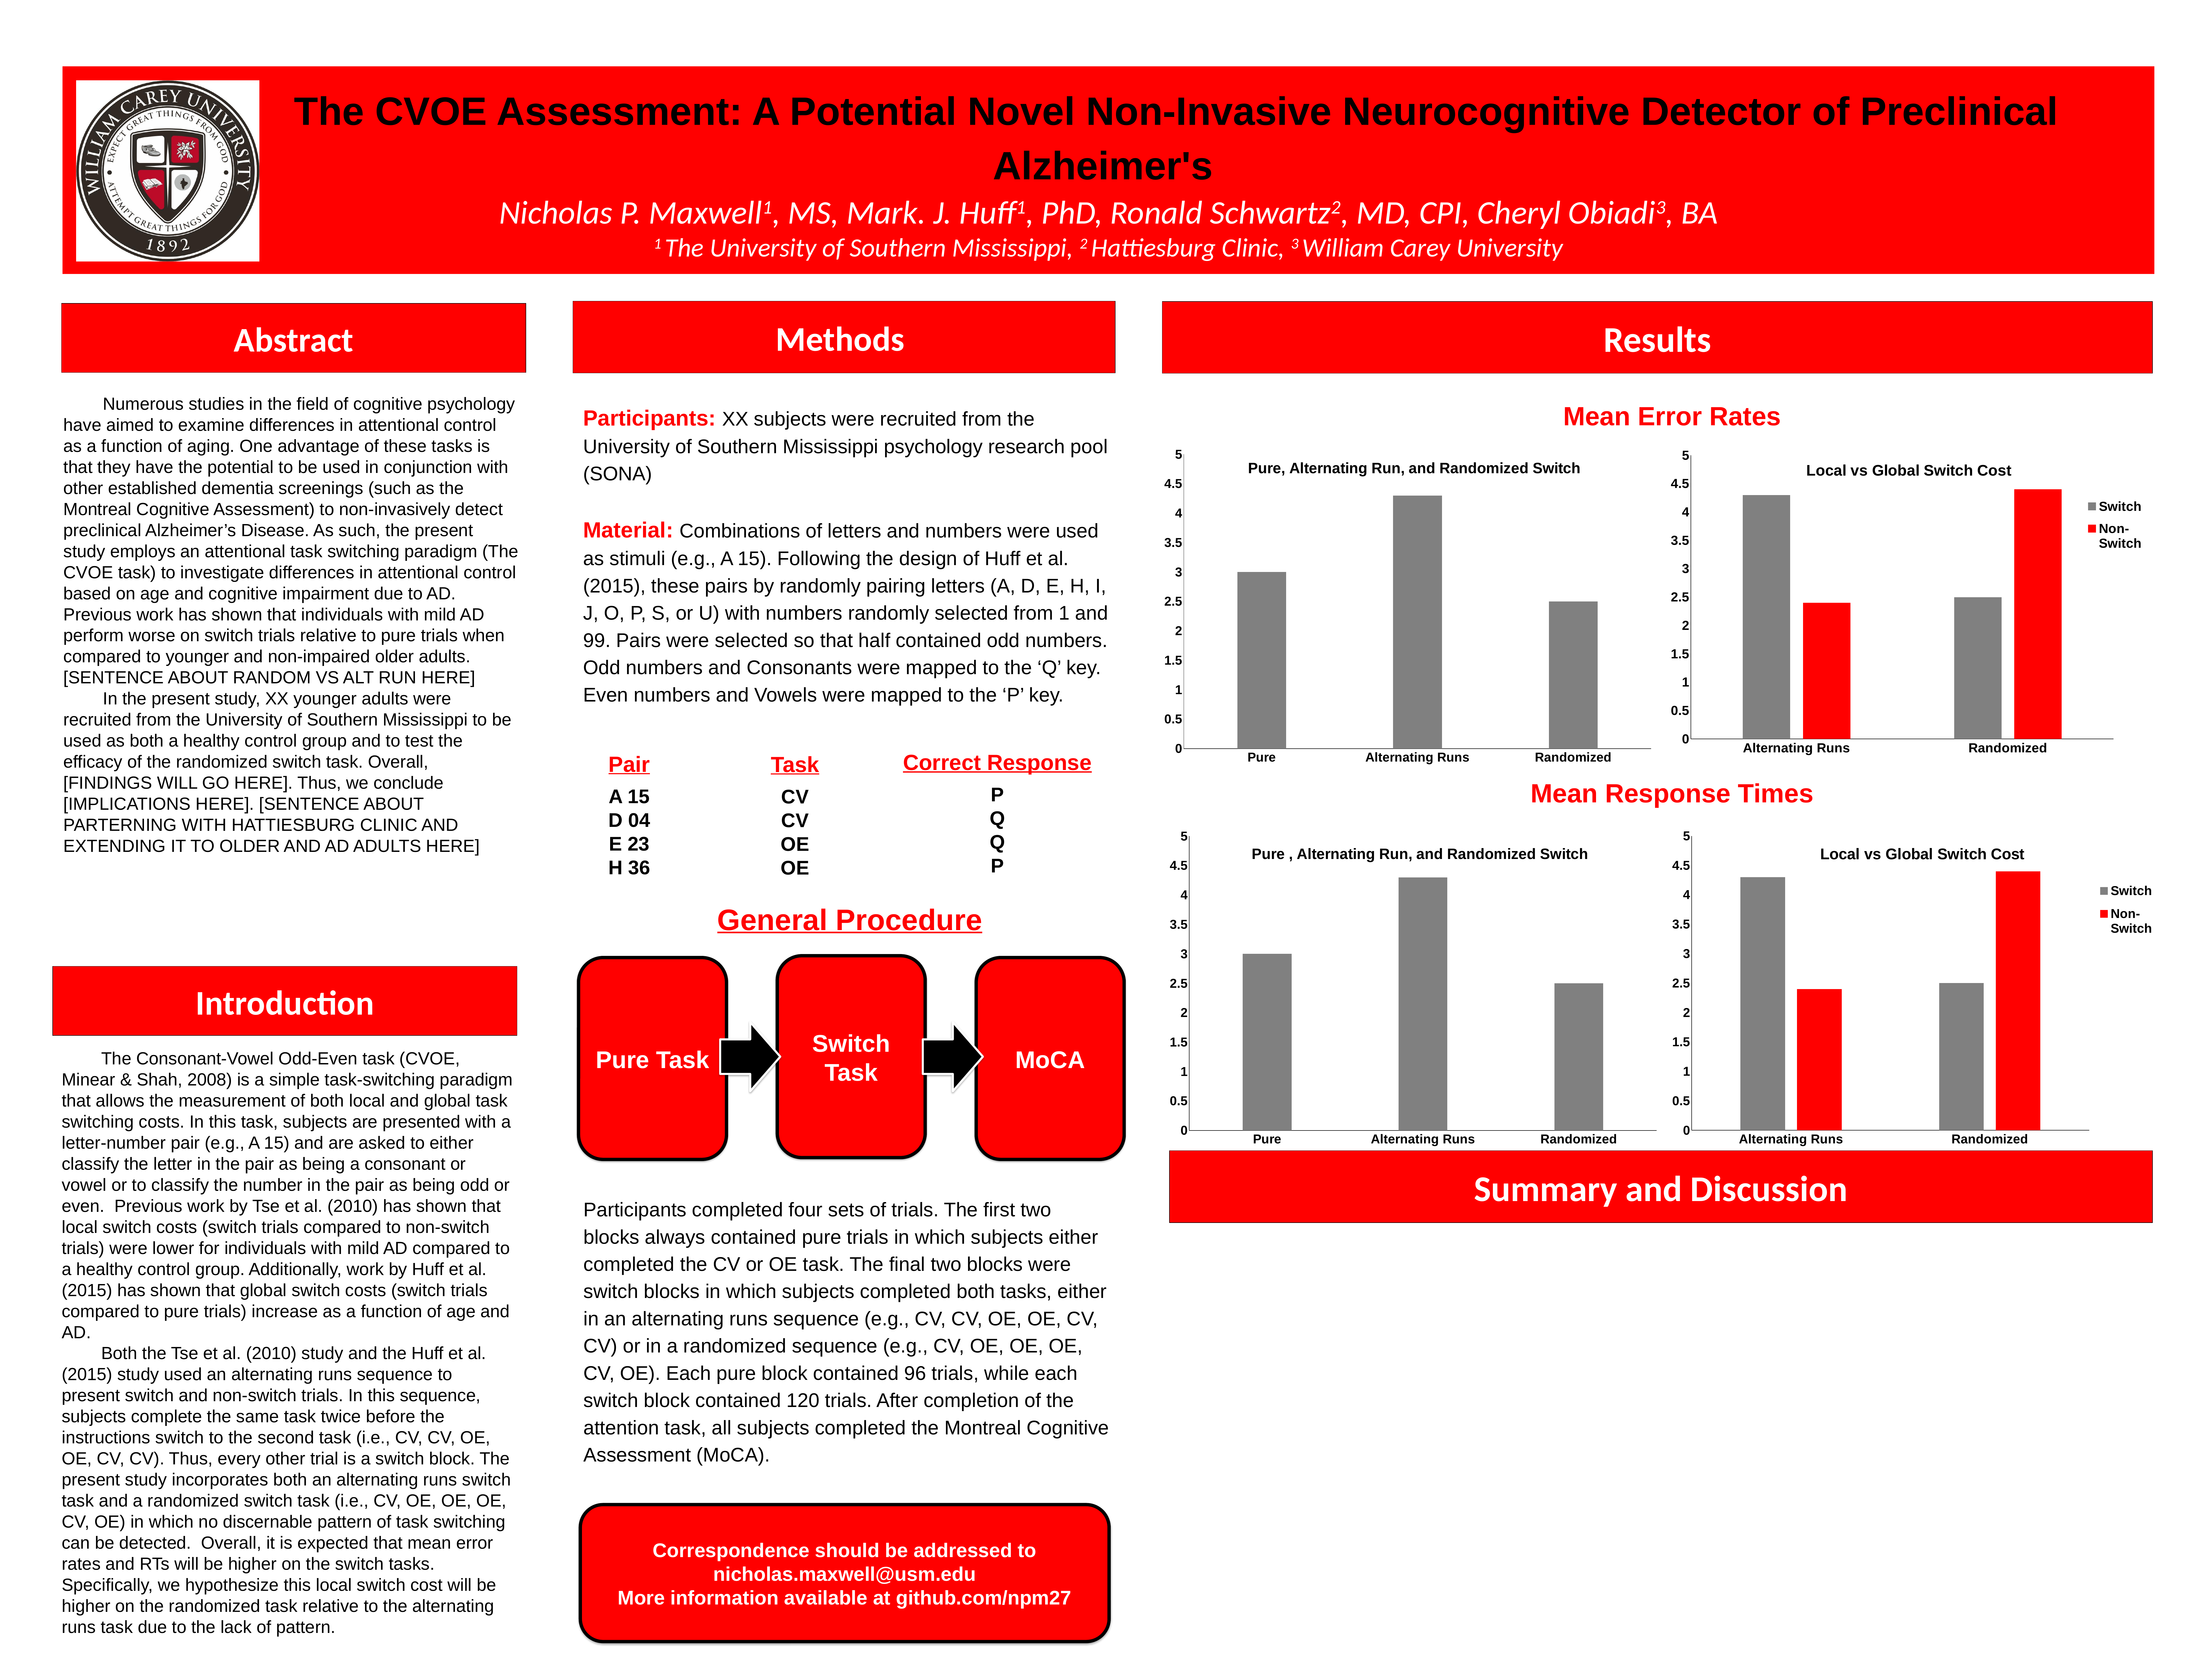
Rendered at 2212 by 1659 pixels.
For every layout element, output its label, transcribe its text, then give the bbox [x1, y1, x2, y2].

text_box Mean Error Rates [1495, 397, 1849, 433]
chart [1665, 448, 2153, 766]
text_box MoCA [976, 957, 1124, 1160]
text_box [1171, 1228, 2153, 1642]
text_box The Consonant-Vowel Odd-Even task (CVOE, Minear & Shah, 2008) is a simple task-switching paradigm that allows the measurement of both local and global task switching costs. In this task, subjects are presented with a letter-number pair (e.g., A 15) and are asked to either classify the letter in the pair as being a consonant or vowel or to classify the number in the pair as being odd or even. Previous work by Tse et al. (2010) has shown that local switch costs (switch trials compared to non-switch trials) were lower for individuals with mild AD compared to a healthy control group. Additionally, work by Huff et al. (2015) has shown that global switch costs (switch trials compared to pure trials) increase as a function of age and AD. Both the Tse et al. (2010) study and the Huff et al. (2015) study used an alternating runs sequence to present switch and non-switch trials. In this sequence, subjects complete the same task twice before the instructions switch to the second task (i.e., CV, CV, OE, OE, CV, CV). Thus, every other trial is a switch block. The present study incorporates both an alternating runs switch task and a randomized switch task (i.e., CV, OE, OE, OE, CV, OE) in which no discernable pattern of task switching can be detected. Overall, it is expected that mean error rates and RTs will be higher on the switch tasks. Specifically, we hypothesize this local switch cost will be higher on the randomized task relative to the alternating runs task due to the lack of pattern. [53, 1043, 523, 1642]
text_box Abstract [61, 303, 526, 373]
text_box Summary and Discussion [1169, 1151, 2153, 1223]
text_box Participants: XX subjects were recruited from the University of Southern Mississippi psychology research pool (SONA) Material: Combinations of letters and numbers were used as stimuli (e.g., A 15). Following the design of Huff et al. (2015), these pairs by randomly pairing letters (A, D, E, H, I, J, O, P, S, or U) with numbers randomly selected from 1 and 99. Pairs were selected so that half contained odd numbers. Odd numbers and Consonants were mapped to the ‘Q’ key. Even numbers and Vowels were mapped to the ‘P’ key. [579, 374, 1121, 708]
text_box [578, 957, 781, 1160]
text_box Mean Response Times [1495, 774, 1849, 810]
text_box Correct Response P Q Q P [896, 746, 1099, 879]
text_box The CVOE Assessment: A Potential Novel Non-Invasive Neurocognitive Detector of Preclinical Alzheimer's Nicholas P. Maxwell1, MS, Mark. J. Huff1, PhD, Ronald Schwartz2, MD, CPI, Cheryl Obiadi3, BA 1 The University of Southern Mississippi, 2 Hattiesburg Clinic, 3 William Carey University [62, 66, 2155, 274]
text_box Numerous studies in the field of cognitive psychology have aimed to examine differences in attentional control as a function of aging. One advantage of these tasks is that they have the potential to be used in conjunction with other established dementia screenings (such as the Montreal Cognitive Assessment) to non-invasively detect preclinical Alzheimer’s Disease. As such, the present study employs an attentional task switching paradigm (The CVOE task) to investigate differences in attentional control based on age and cognitive impairment due to AD. Previous work has shown that individuals with mild AD perform worse on switch trials relative to pure trials when compared to younger and non-impaired older adults. [SENTENCE ABOUT RANDOM VS ALT RUN HERE] In the present study, XX younger adults were recruited from the University of Southern Mississippi to be used as both a healthy control group and to test the efficacy of the randomized switch task. Overall, [FINDINGS WILL GO HERE]. Thus, we conclude [IMPLICATIONS HERE]. [SENTENCE ABOUT PARTERNING WITH HATTIESBURG CLINIC AND EXTENDING IT TO OLDER AND AD ADULTS HERE] [59, 390, 523, 858]
text_box Results [1162, 301, 2153, 373]
chart [1169, 829, 1657, 1147]
text_box Introduction [52, 966, 517, 1035]
text_box [922, 1022, 983, 1092]
chart [1164, 447, 1652, 765]
text_box Switch Task [782, 955, 926, 1158]
text_box Methods [573, 301, 1115, 373]
picture [76, 80, 260, 261]
text_box Correspondence should be addressed to nicholas.maxwell@usm.edu More information available at github.com/npm27 [580, 1504, 1109, 1642]
text_box Participants completed four sets of trials. The first two blocks always contained pure trials in which subjects either completed the CV or OE task. The final two blocks were switch blocks in which subjects completed both tasks, either in an alternating runs sequence (e.g., CV, CV, OE, OE, CV, CV) or in a randomized sequence (e.g., CV, OE, OE, OE, CV, OE). Each pure block contained 96 trials, while each switch block contained 120 trials. After completion of the attention task, all subjects completed the Montreal Cognitive Assessment (MoCA). [575, 1189, 1119, 1486]
text_box Pair A 15 D 04 E 23 H 36 [528, 748, 730, 904]
chart [1672, 828, 2160, 1147]
text_box Task CV CV OE OE [694, 748, 896, 904]
text_box General Procedure [701, 898, 999, 938]
